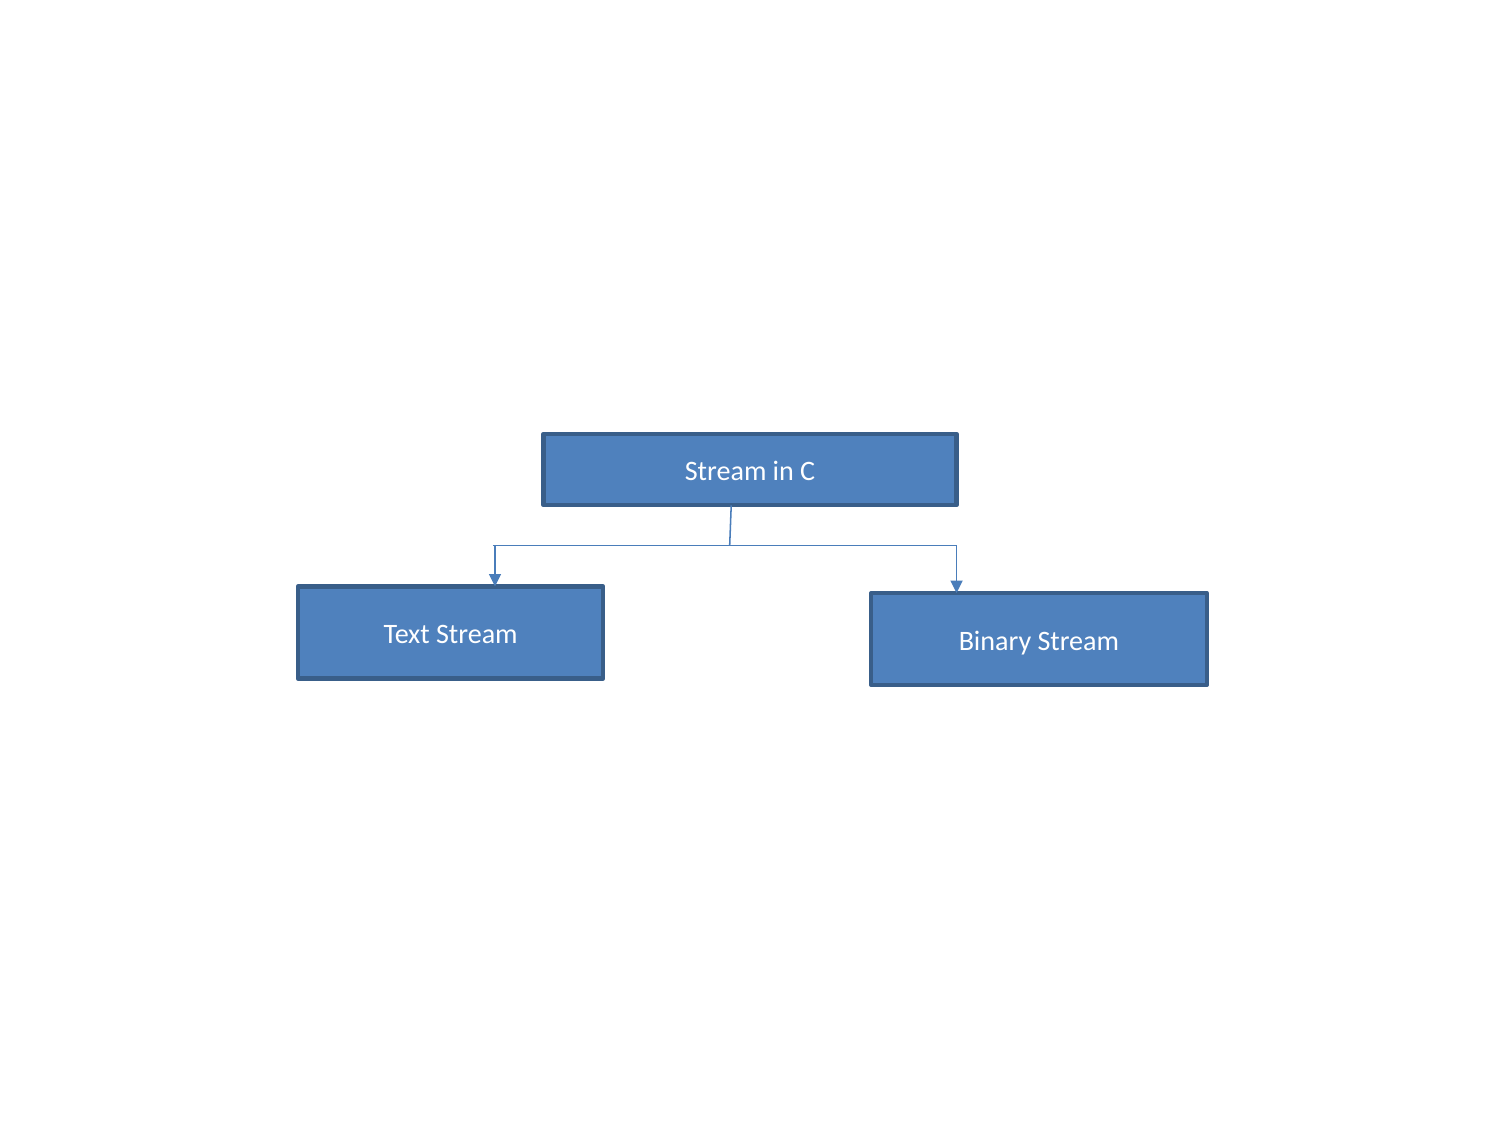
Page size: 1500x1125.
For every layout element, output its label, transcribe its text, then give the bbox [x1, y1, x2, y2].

text_box Stream in C [543, 433, 957, 506]
text_box Binary Stream [871, 593, 1207, 686]
text_box Text Stream [297, 586, 604, 679]
